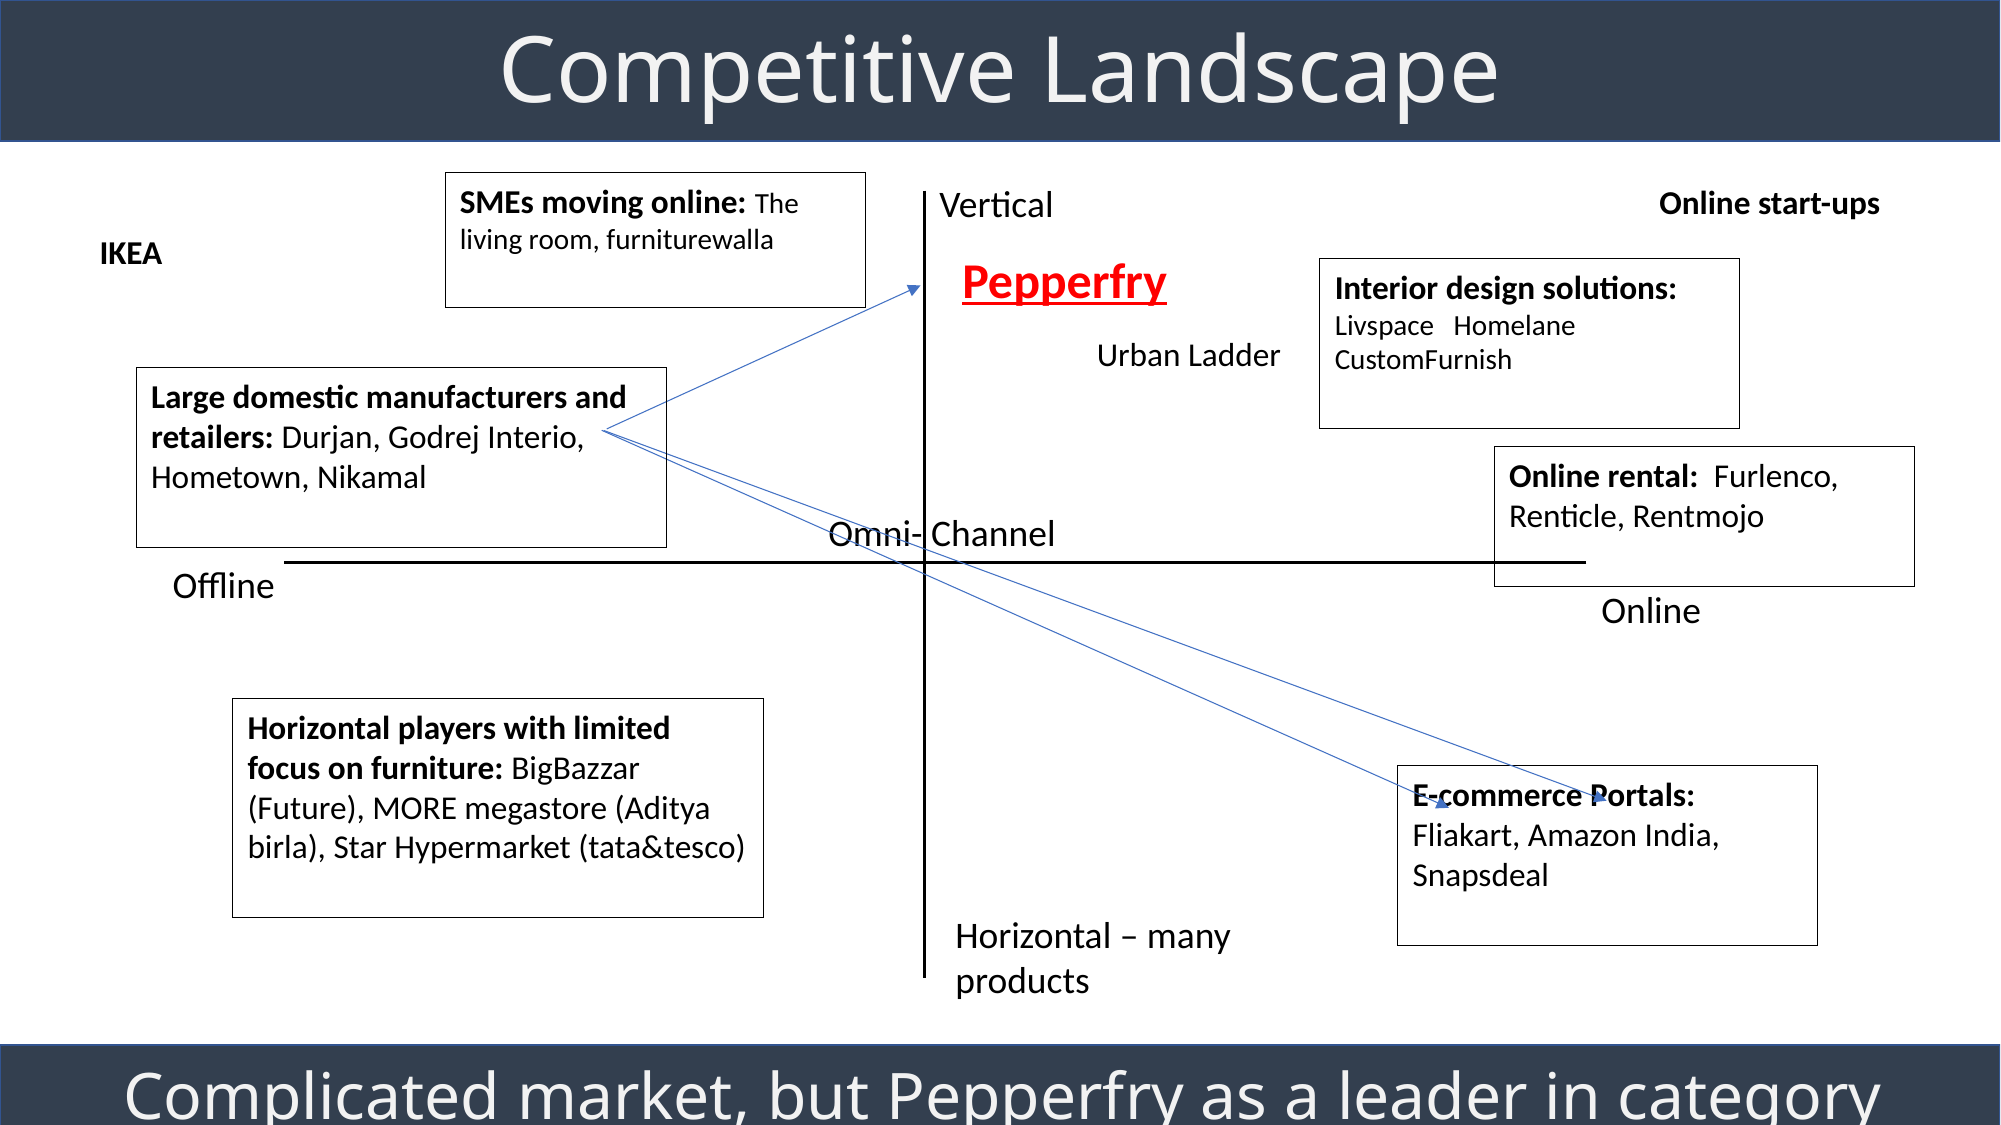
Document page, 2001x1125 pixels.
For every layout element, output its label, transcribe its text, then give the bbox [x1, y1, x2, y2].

text_box SMEs moving online: The living room, furniturewalla [445, 172, 866, 308]
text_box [606, 285, 921, 429]
text_box Offline [157, 553, 368, 614]
text_box Online rental: Furlenco, Renticle, Rentmojo [1607, 446, 1915, 587]
text_box E-commerce Portals: Fliakart, Amazon India, Snapsdeal [1397, 765, 1818, 946]
text_box Online [1607, 587, 1797, 639]
text_box IKEA [84, 224, 505, 325]
text_box Urban Ladder [994, 325, 1319, 420]
text_box Interior design solutions: Livspace Homelane CustomFurnish [1319, 258, 1740, 429]
text_box Pepperfry [947, 241, 1218, 317]
text_box Horizontal players with limited focus on furniture: BigBazzar (Future), MORE megastore (Aditya birla), Star Hypermarket (tata&tesco) [232, 698, 764, 918]
text_box Online start-ups [1644, 173, 1961, 269]
text_box Complicated market, but Pepperfry as a leader in category [84, 1042, 1938, 1125]
text_box Vertical [924, 172, 1135, 233]
title Competitive Landscape [0, 3, 2000, 142]
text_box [601, 430, 1449, 808]
text_box Large domestic manufacturers and retailers: Durjan, Godrej Interio, Hometown, Nikamal [136, 367, 667, 548]
text_box Horizontal – many products [940, 904, 1260, 1009]
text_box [603, 430, 1607, 801]
